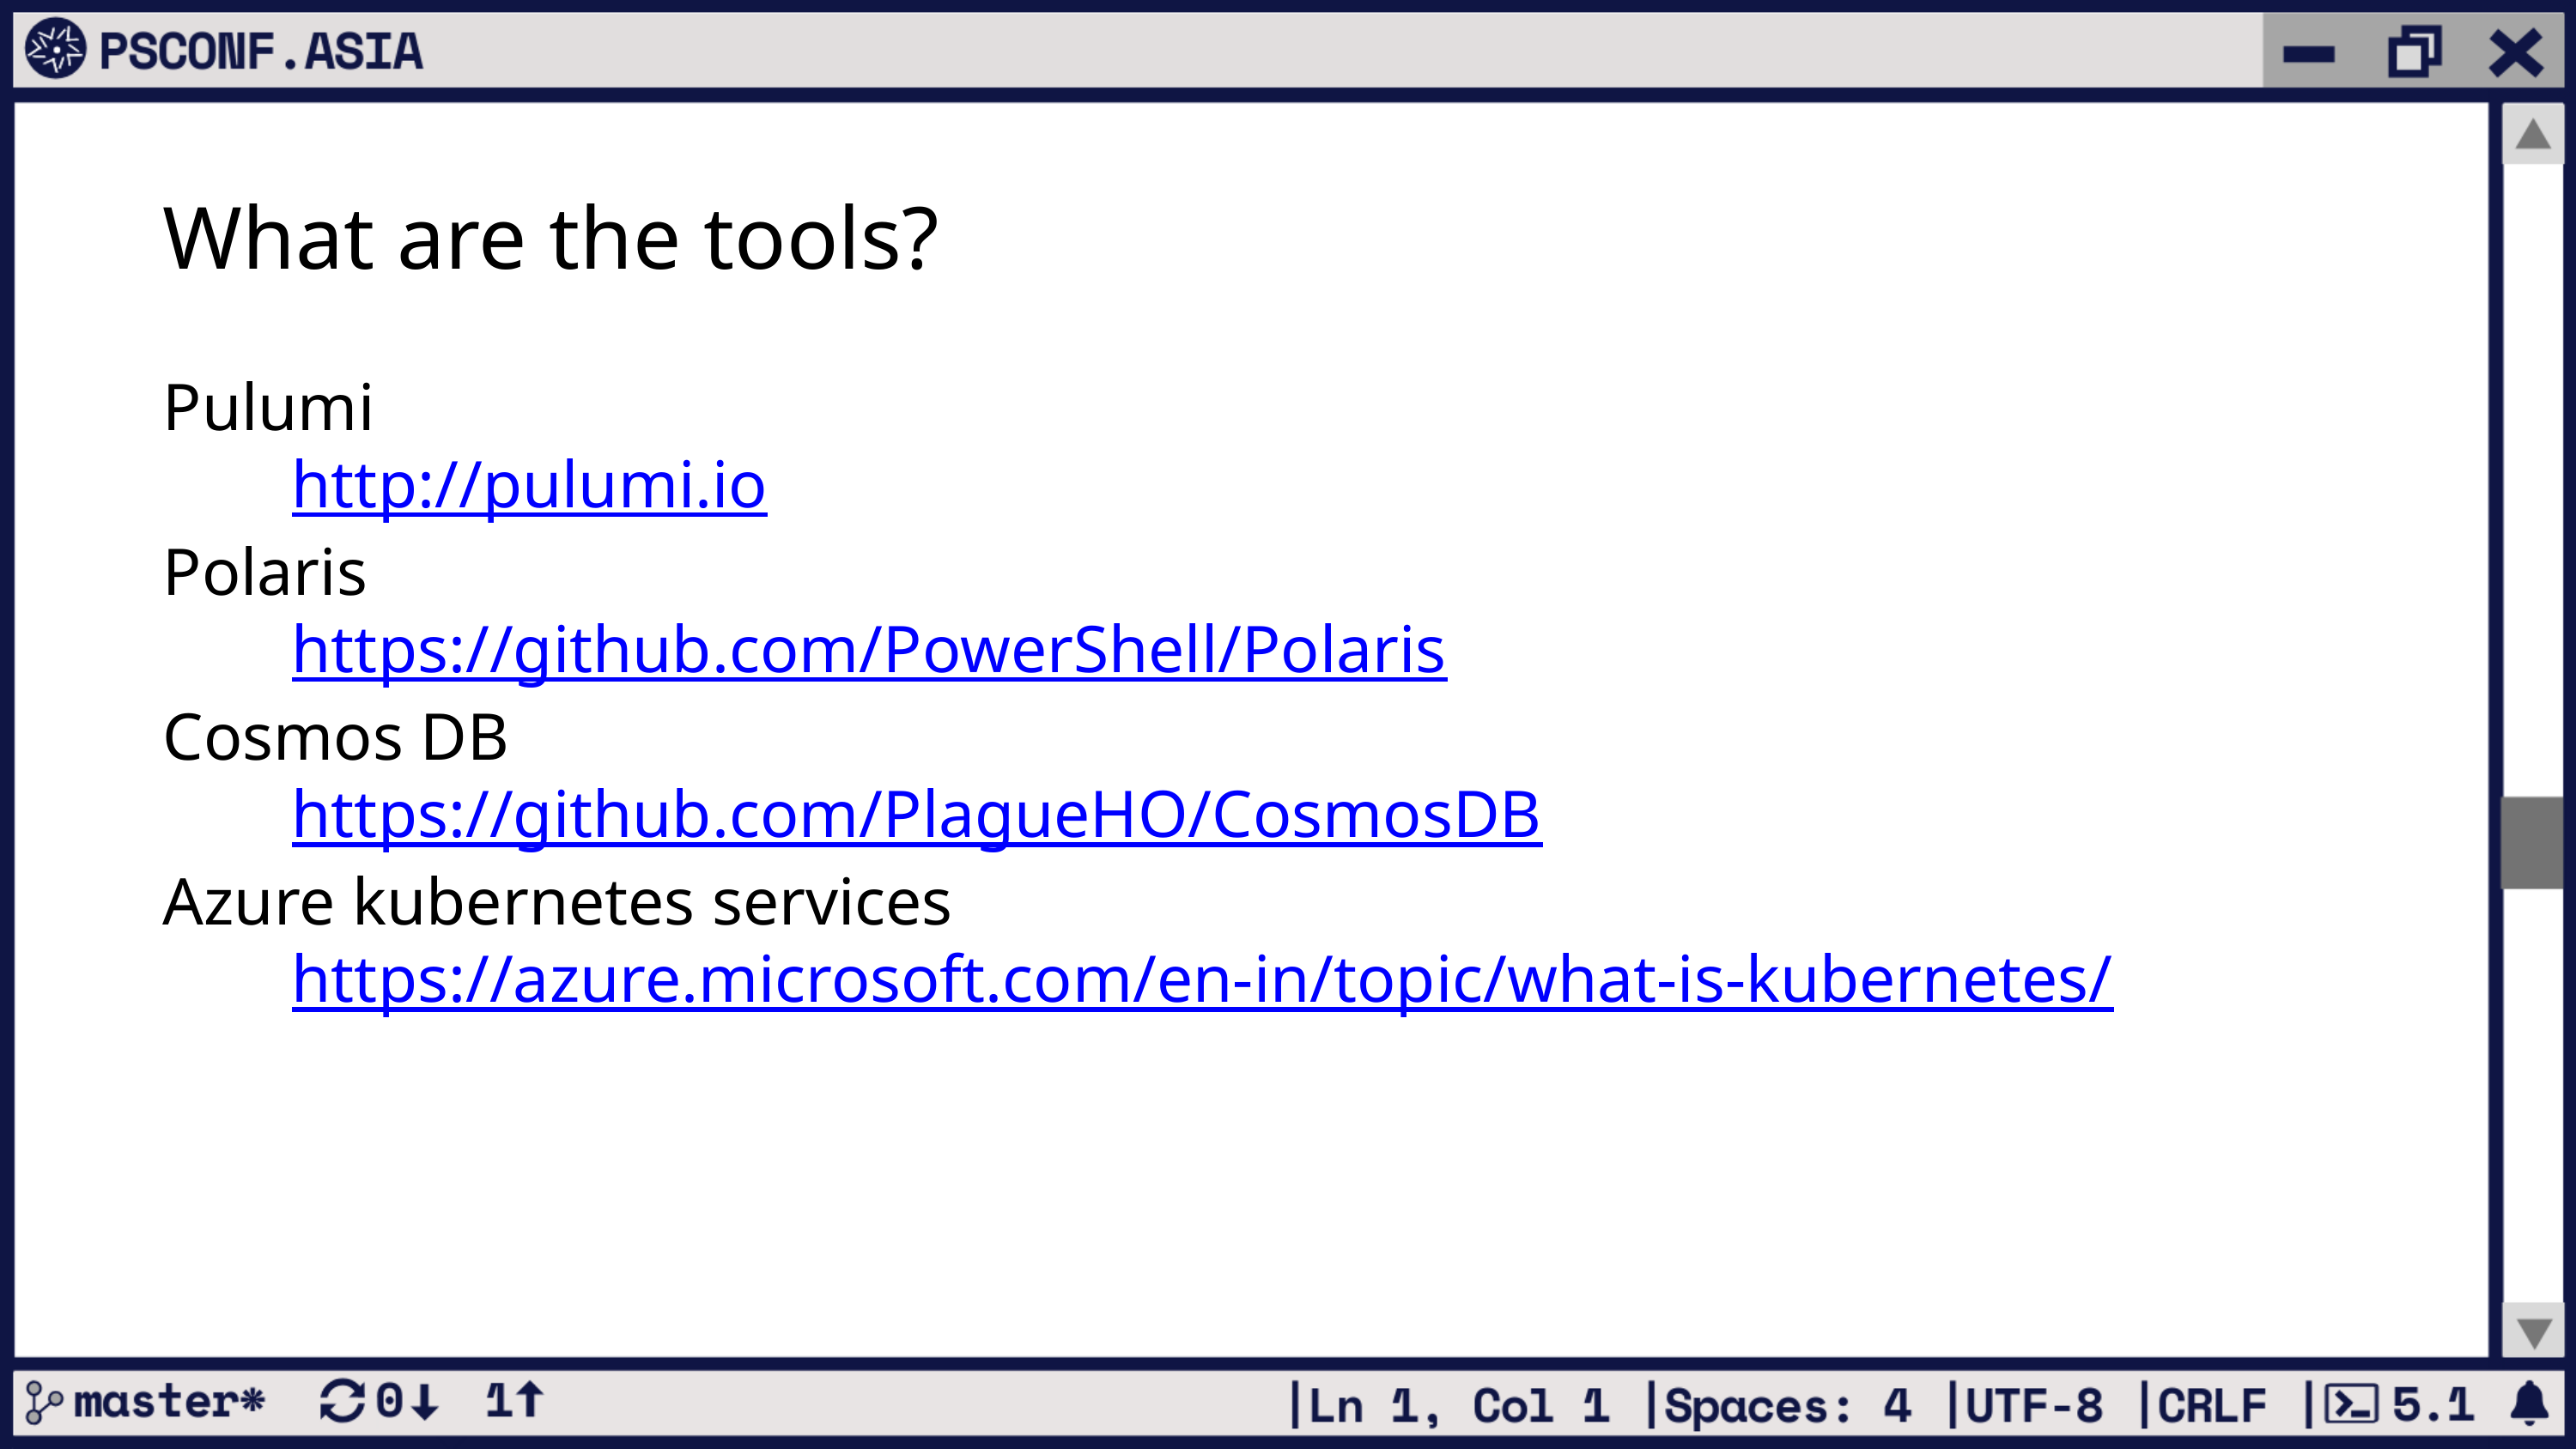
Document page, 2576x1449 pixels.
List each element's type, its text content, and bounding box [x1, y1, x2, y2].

text_box What are the tools? [149, 177, 2168, 293]
picture [0, 0, 2576, 1449]
text_box Pulumi http://pulumi.io Polaris https://github.com/PowerShell/Polaris Cosmos DB https://github.com/PlagueHO/CosmosDB Azure kubernetes services https://azure.microsoft.com/en-in/topic/what-is-kubernetes/ [149, 359, 2383, 1110]
